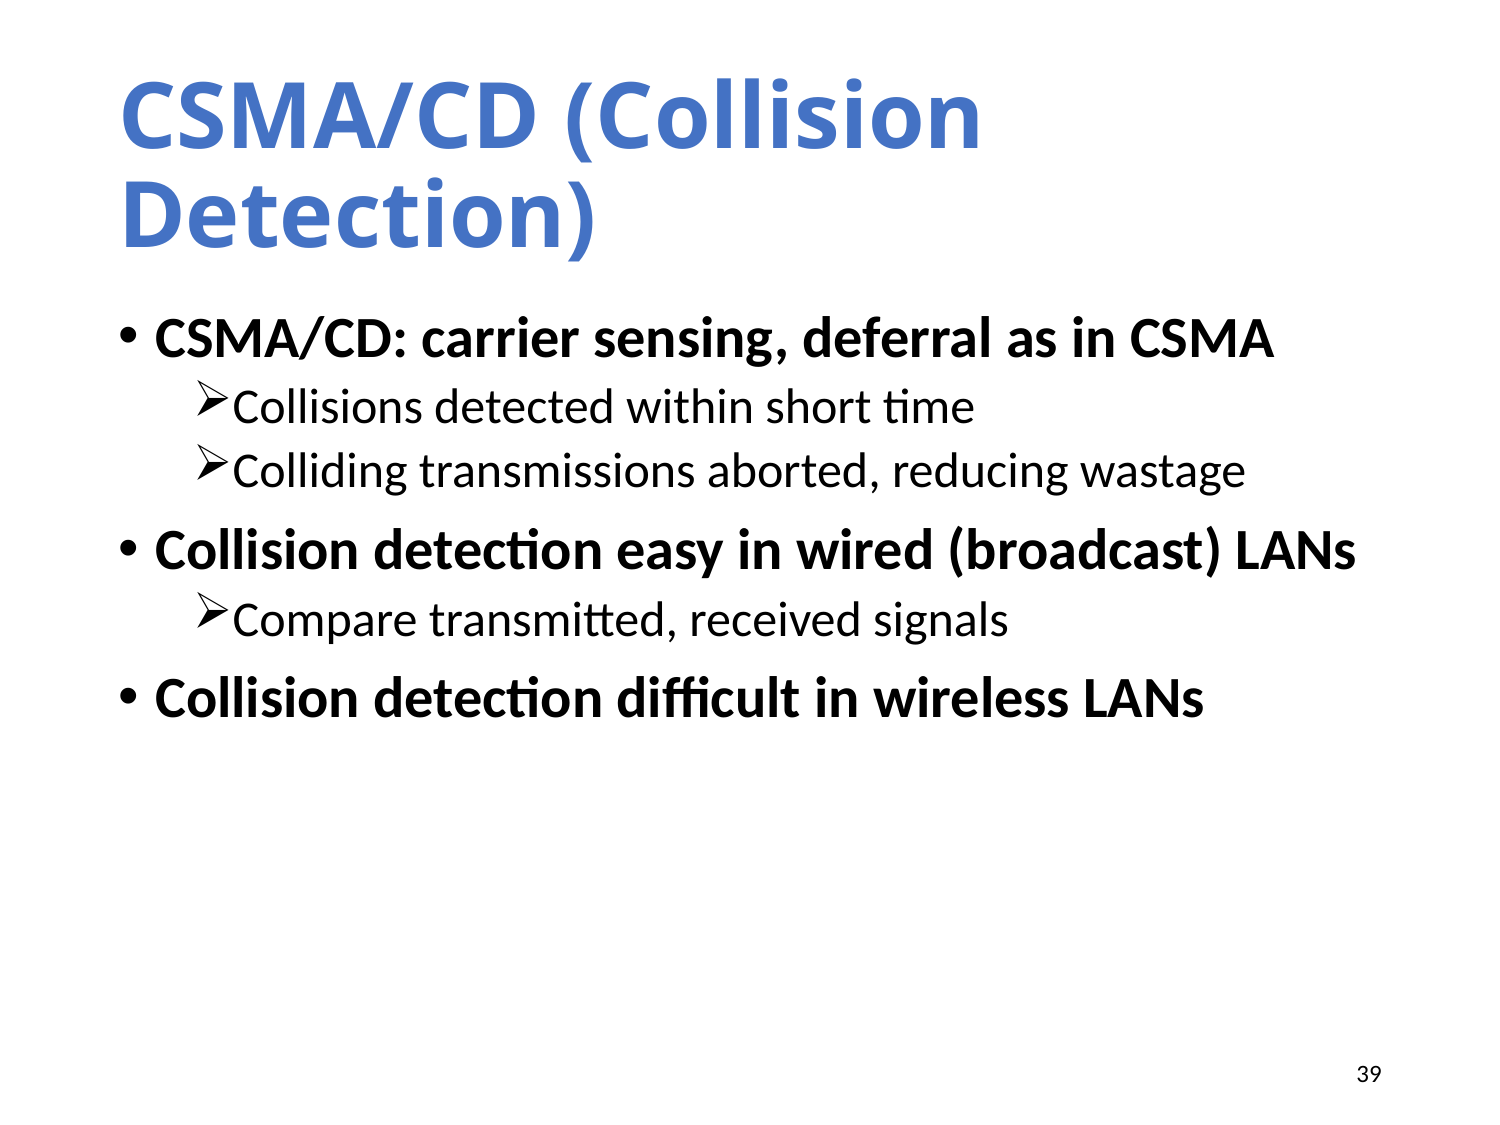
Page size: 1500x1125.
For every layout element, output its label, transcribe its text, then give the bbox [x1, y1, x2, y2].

slide_number 39 [1059, 1042, 1397, 1103]
list CSMA/CD: carrier sensing, deferral as in CSMA Collisions detected within short time Colliding transmissions aborted, reducing wastage Collision detection easy in wired (broadcast) LANs Compare transmitted, received signals Collision detection difficult in wireless LANs [103, 299, 1397, 1014]
title CSMA/CD (Collision Detection) [103, 59, 1397, 278]
